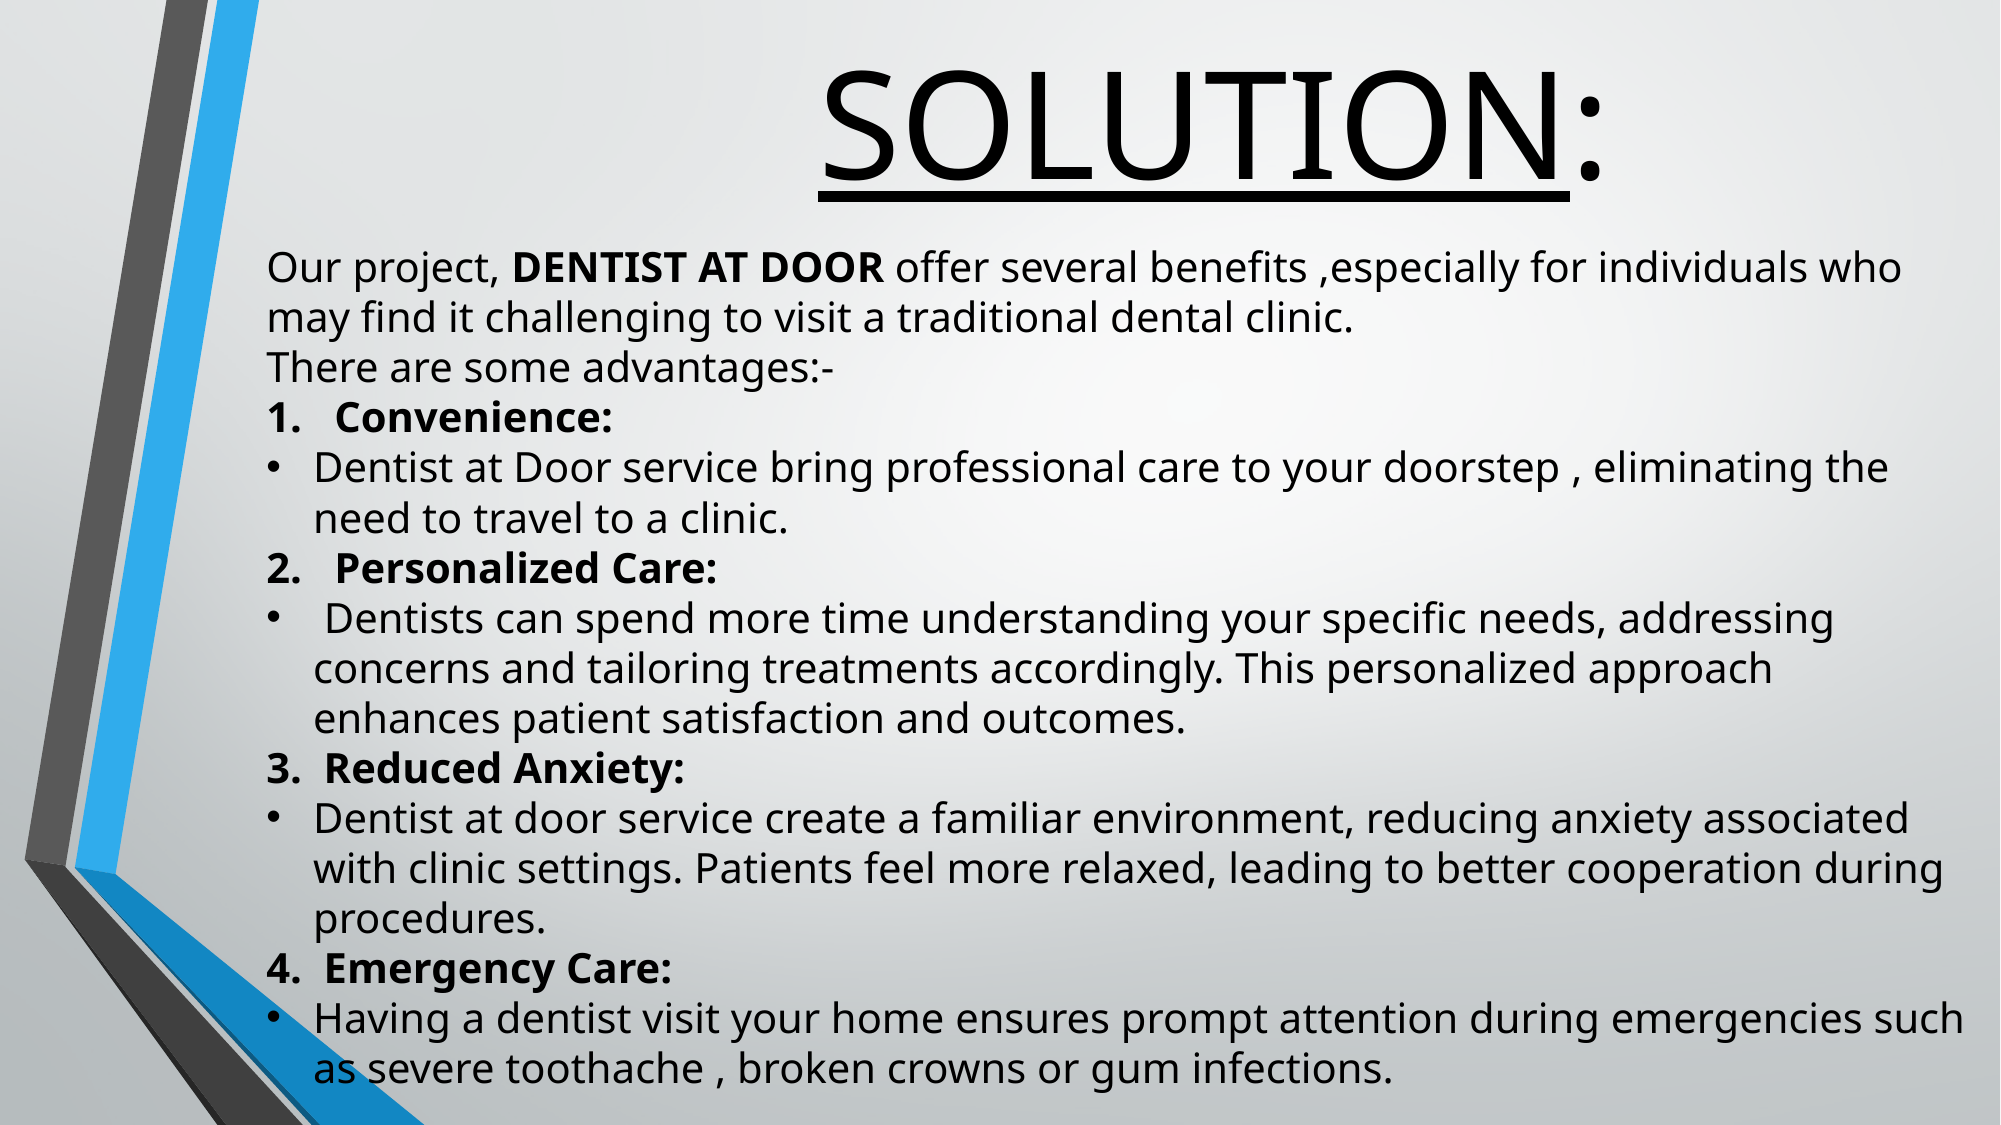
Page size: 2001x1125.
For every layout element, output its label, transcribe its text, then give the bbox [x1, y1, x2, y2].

text_box Our project, DENTIST AT DOOR offer several benefits ,especially for individuals who may find it challenging to visit a traditional dental clinic. There are some advantages:- 1. Convenience: Dentist at Door service bring professional care to your doorstep , eliminating the need to travel to a clinic. 2. Personalized Care: Dentists can spend more time understanding your specific needs, addressing concerns and tailoring treatments accordingly. This personalized approach enhances patient satisfaction and outcomes. 3. Reduced Anxiety: Dentist at door service create a familiar environment, reducing anxiety associated with clinic settings. Patients feel more relaxed, leading to better cooperation during procedures. 4. Emergency Care: Having a dentist visit your home ensures prompt attention during emergencies such as severe toothache , broken crowns or gum infections. [251, 233, 1988, 1125]
text_box SOLUTION: [306, 22, 1792, 218]
